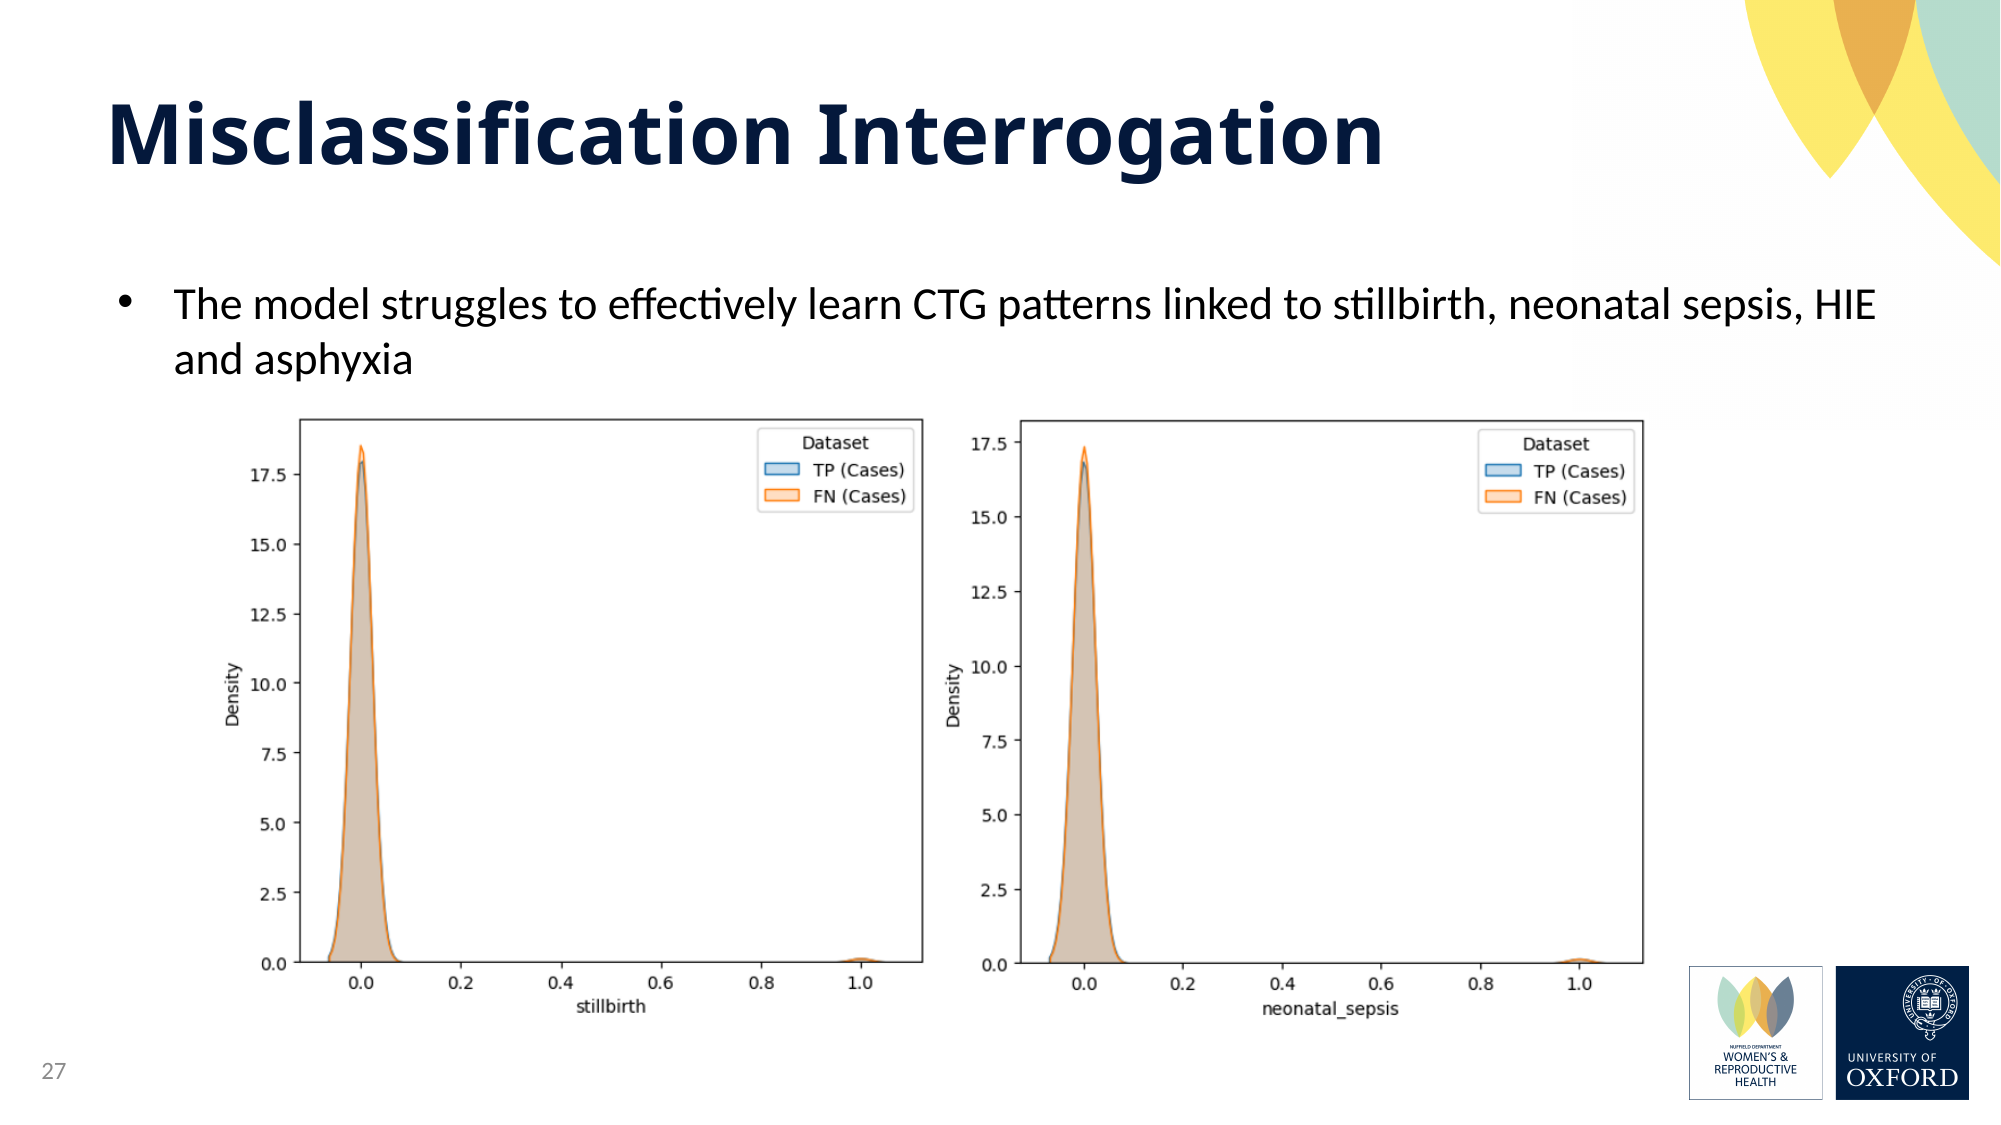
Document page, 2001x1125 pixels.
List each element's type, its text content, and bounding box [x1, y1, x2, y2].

picture [1689, 966, 1969, 1100]
slide_number 27 [26, 1039, 113, 1100]
text_box The model struggles to effectively learn CTG patterns linked to stillbirth, neonatal sepsis, HIE and asphyxia [102, 265, 1907, 391]
picture [219, 413, 928, 1022]
text_box Misclassification Interrogation [90, 73, 1661, 189]
picture [939, 0, 2001, 1023]
